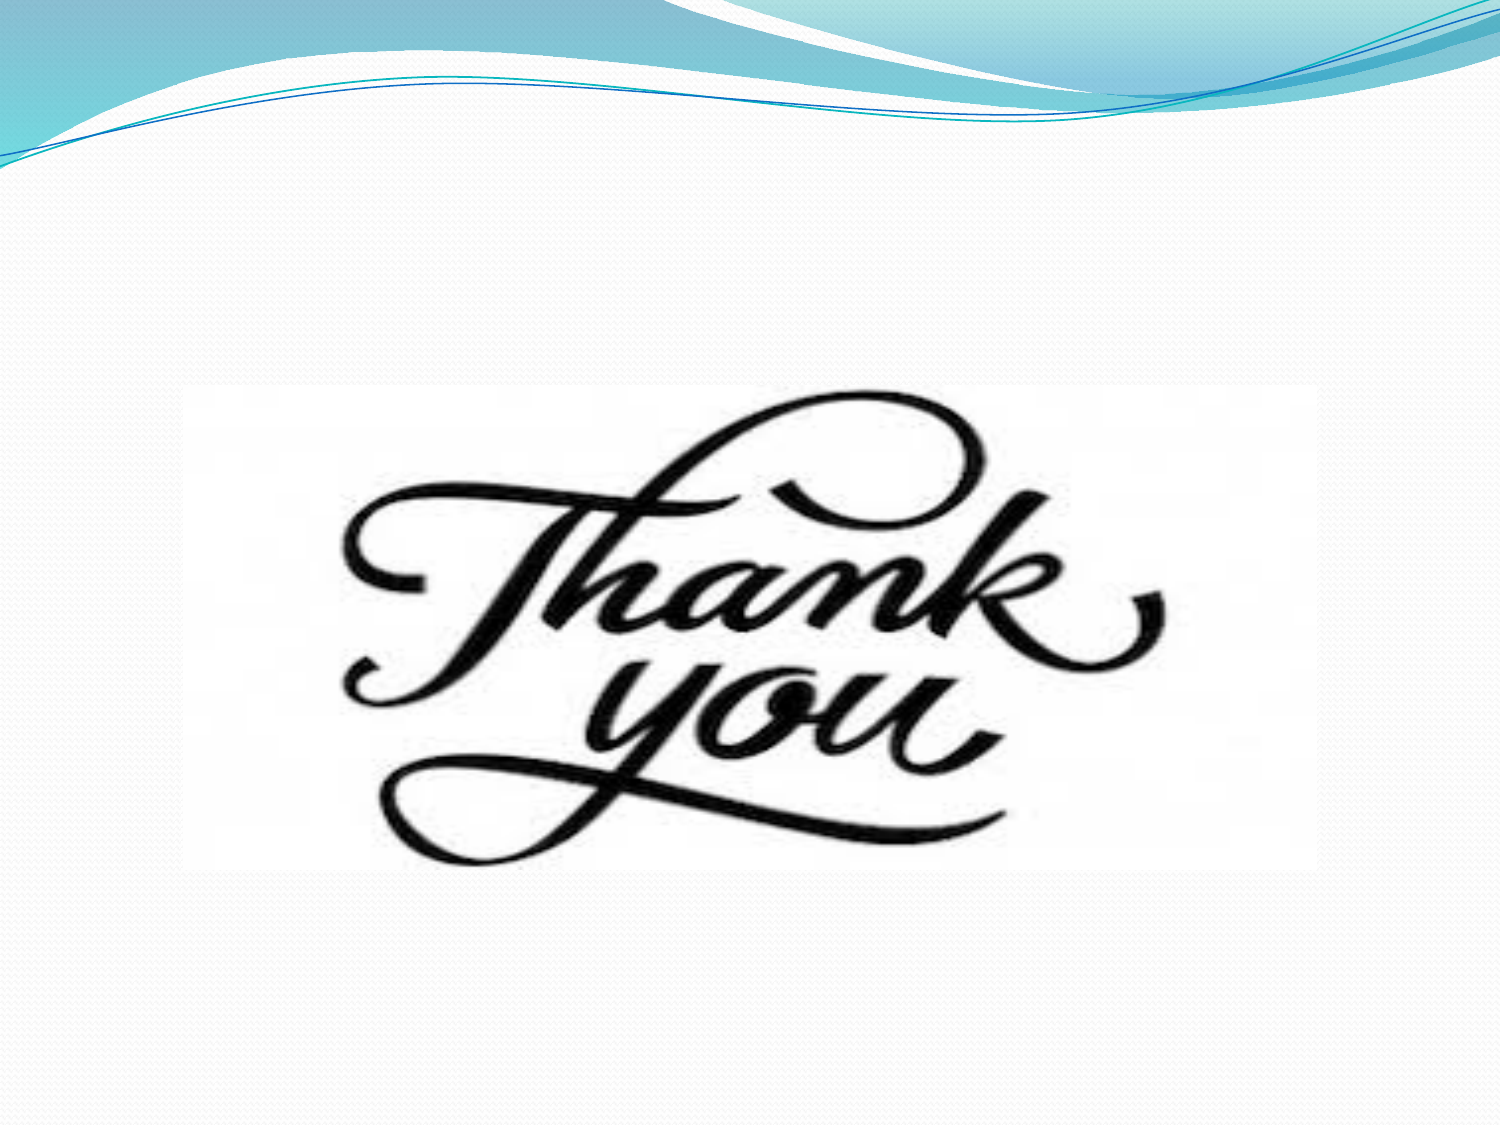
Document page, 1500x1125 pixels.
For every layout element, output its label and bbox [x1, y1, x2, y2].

list [182, 385, 1318, 870]
